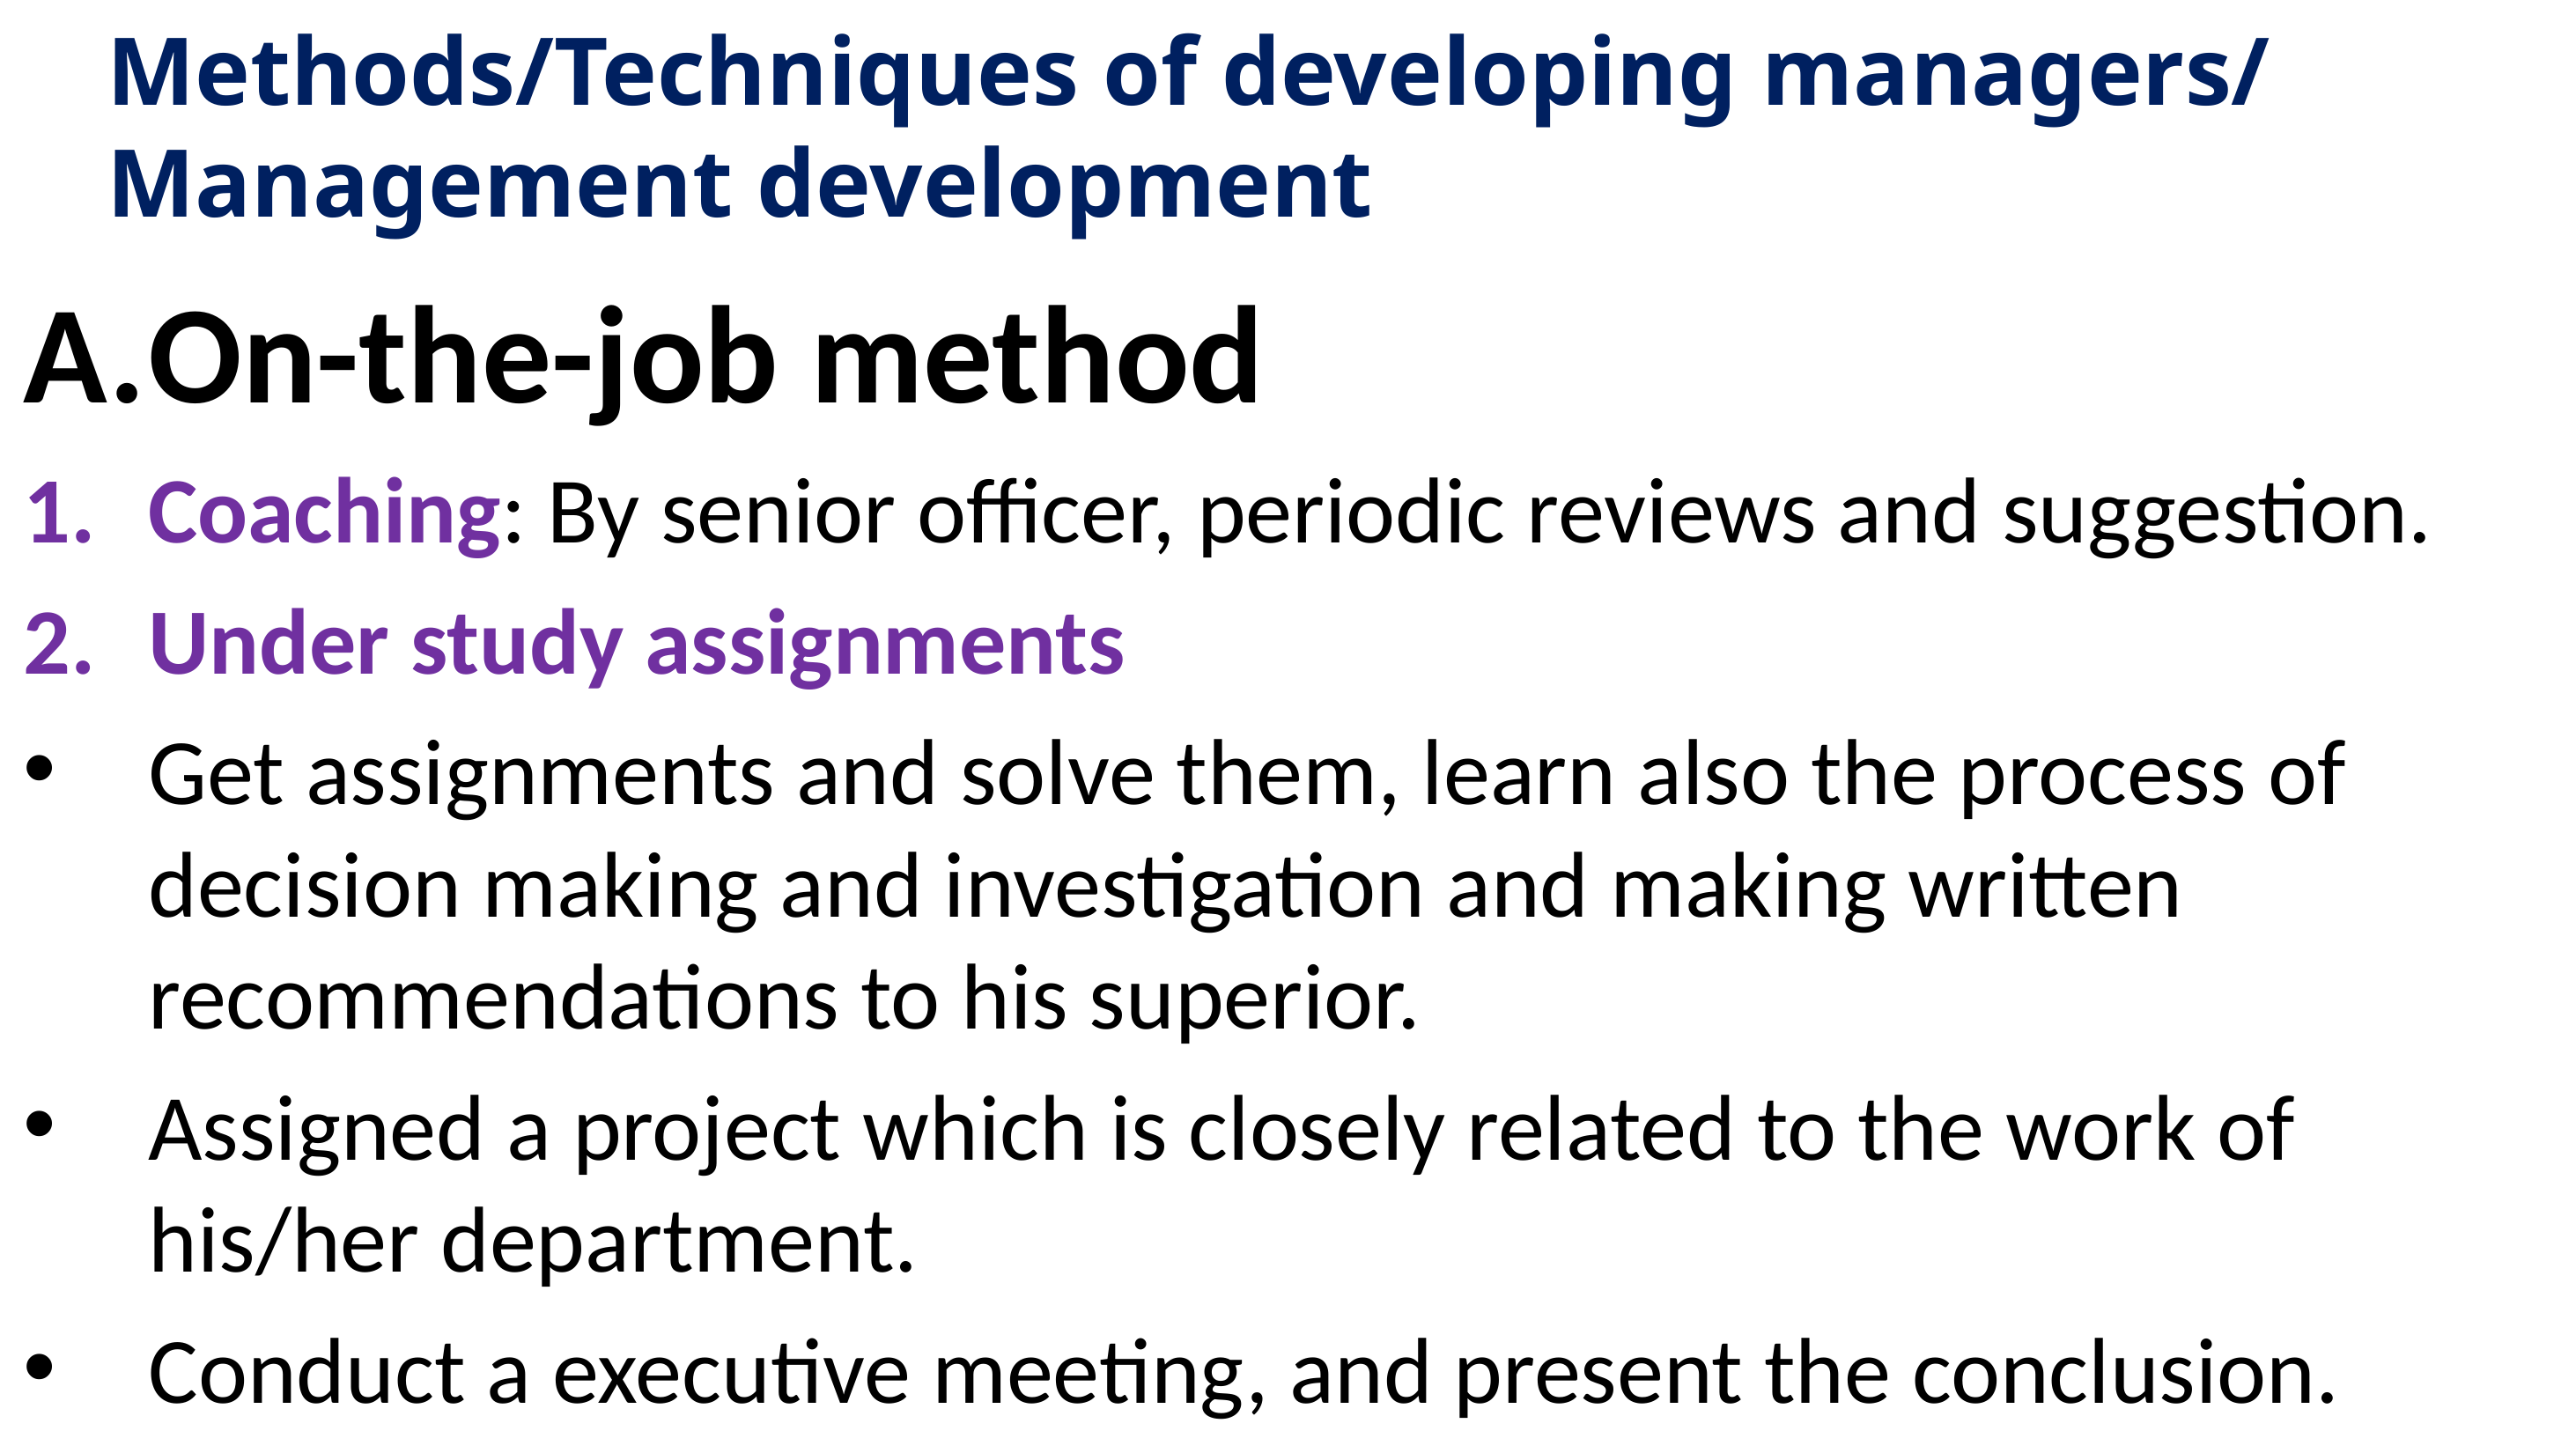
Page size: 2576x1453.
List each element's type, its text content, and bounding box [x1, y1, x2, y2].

list Methods/Techniques of developing managers/ Management development On-the-job method Coaching: By senior officer, periodic reviews and suggestion. Under study assignments Get assignments and solve them, learn also the process of decision making and investigation and making written recommendations to his superior. Assigned a project which is closely related to the work of his/her department. Conduct a executive meeting, and present the conclusion. [0, 0, 2576, 1453]
